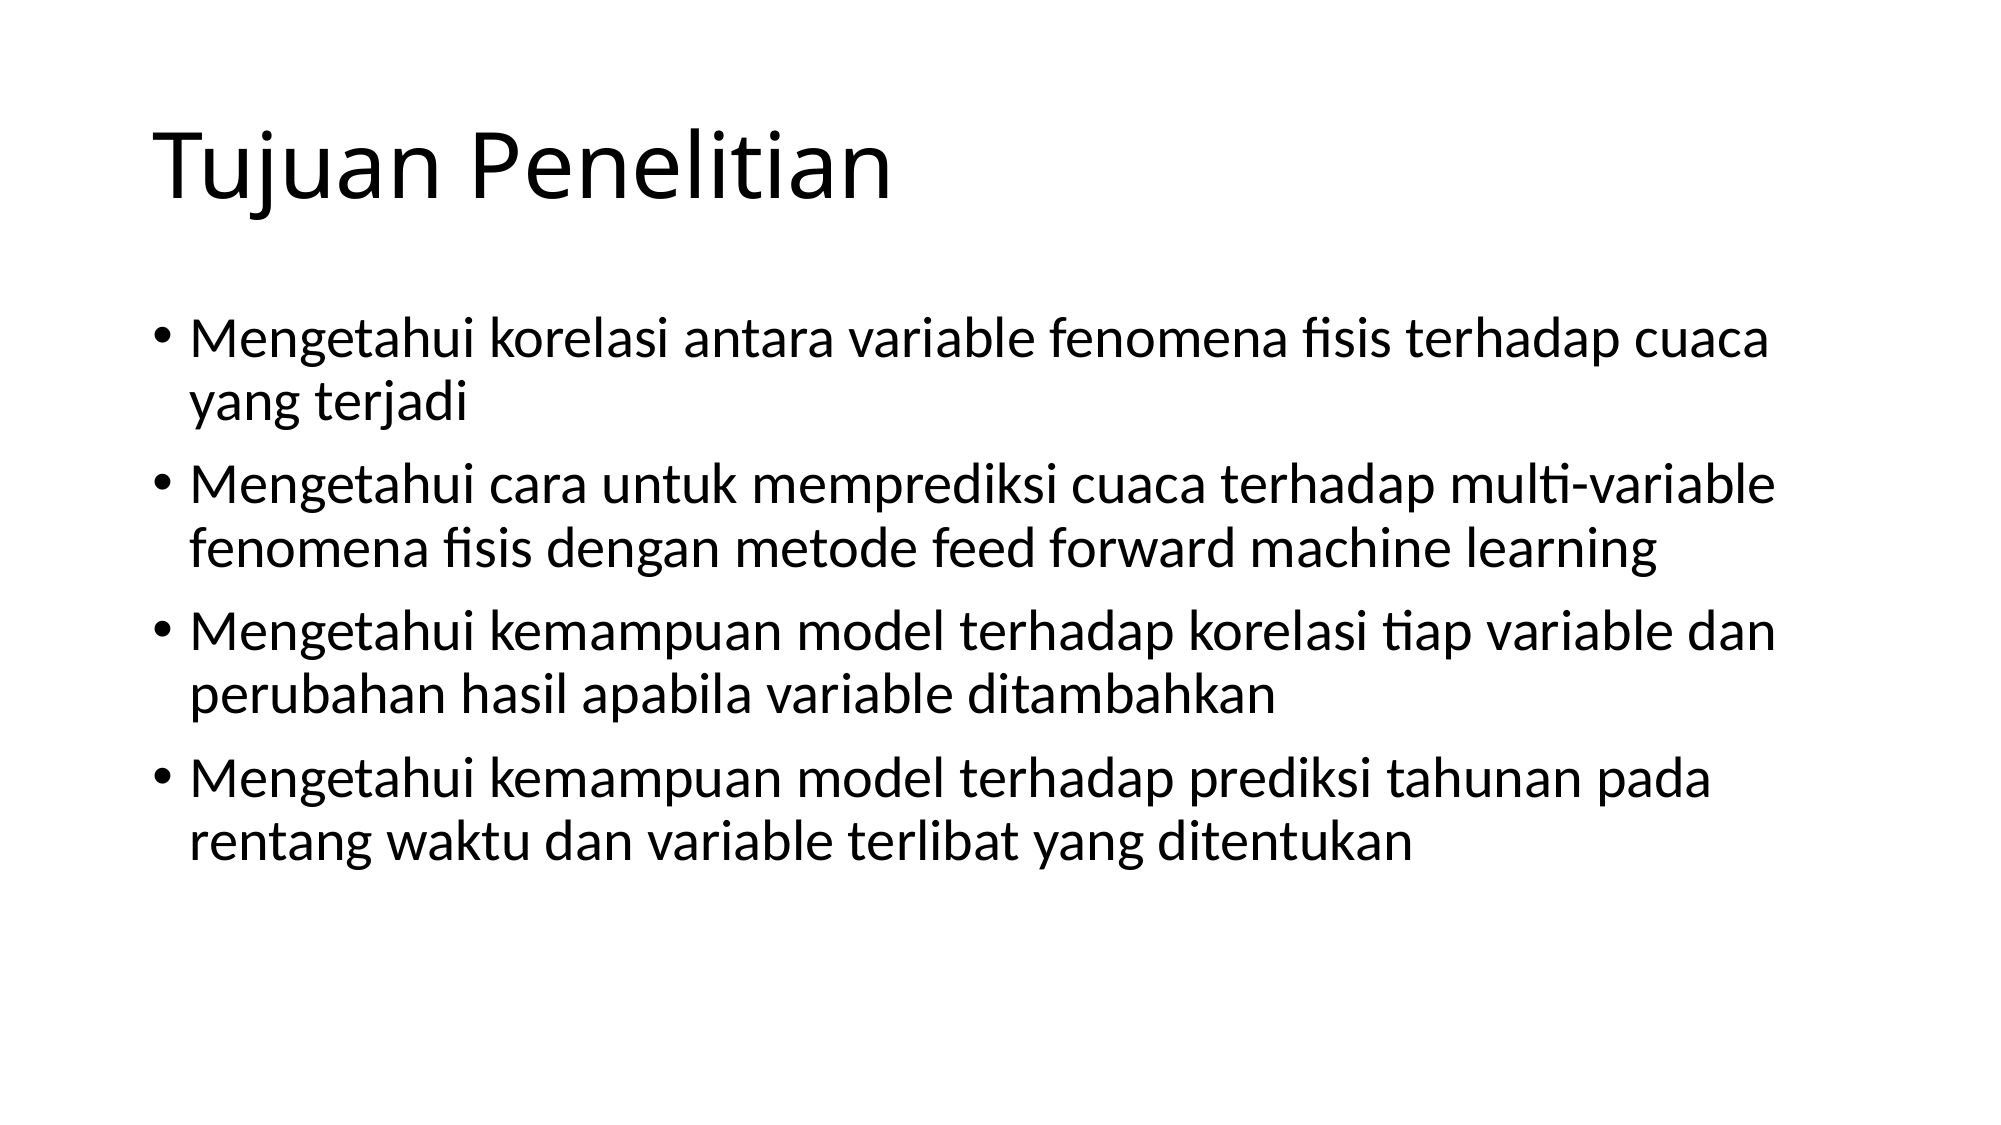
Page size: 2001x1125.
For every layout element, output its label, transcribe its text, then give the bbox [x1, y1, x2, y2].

list Mengetahui korelasi antara variable fenomena fisis terhadap cuaca yang terjadi Mengetahui cara untuk memprediksi cuaca terhadap multi-variable fenomena fisis dengan metode feed forward machine learning Mengetahui kemampuan model terhadap korelasi tiap variable dan perubahan hasil apabila variable ditambahkan Mengetahui kemampuan model terhadap prediksi tahunan pada rentang waktu dan variable terlibat yang ditentukan [137, 299, 1863, 1014]
title Tujuan Penelitian [137, 59, 1863, 278]
